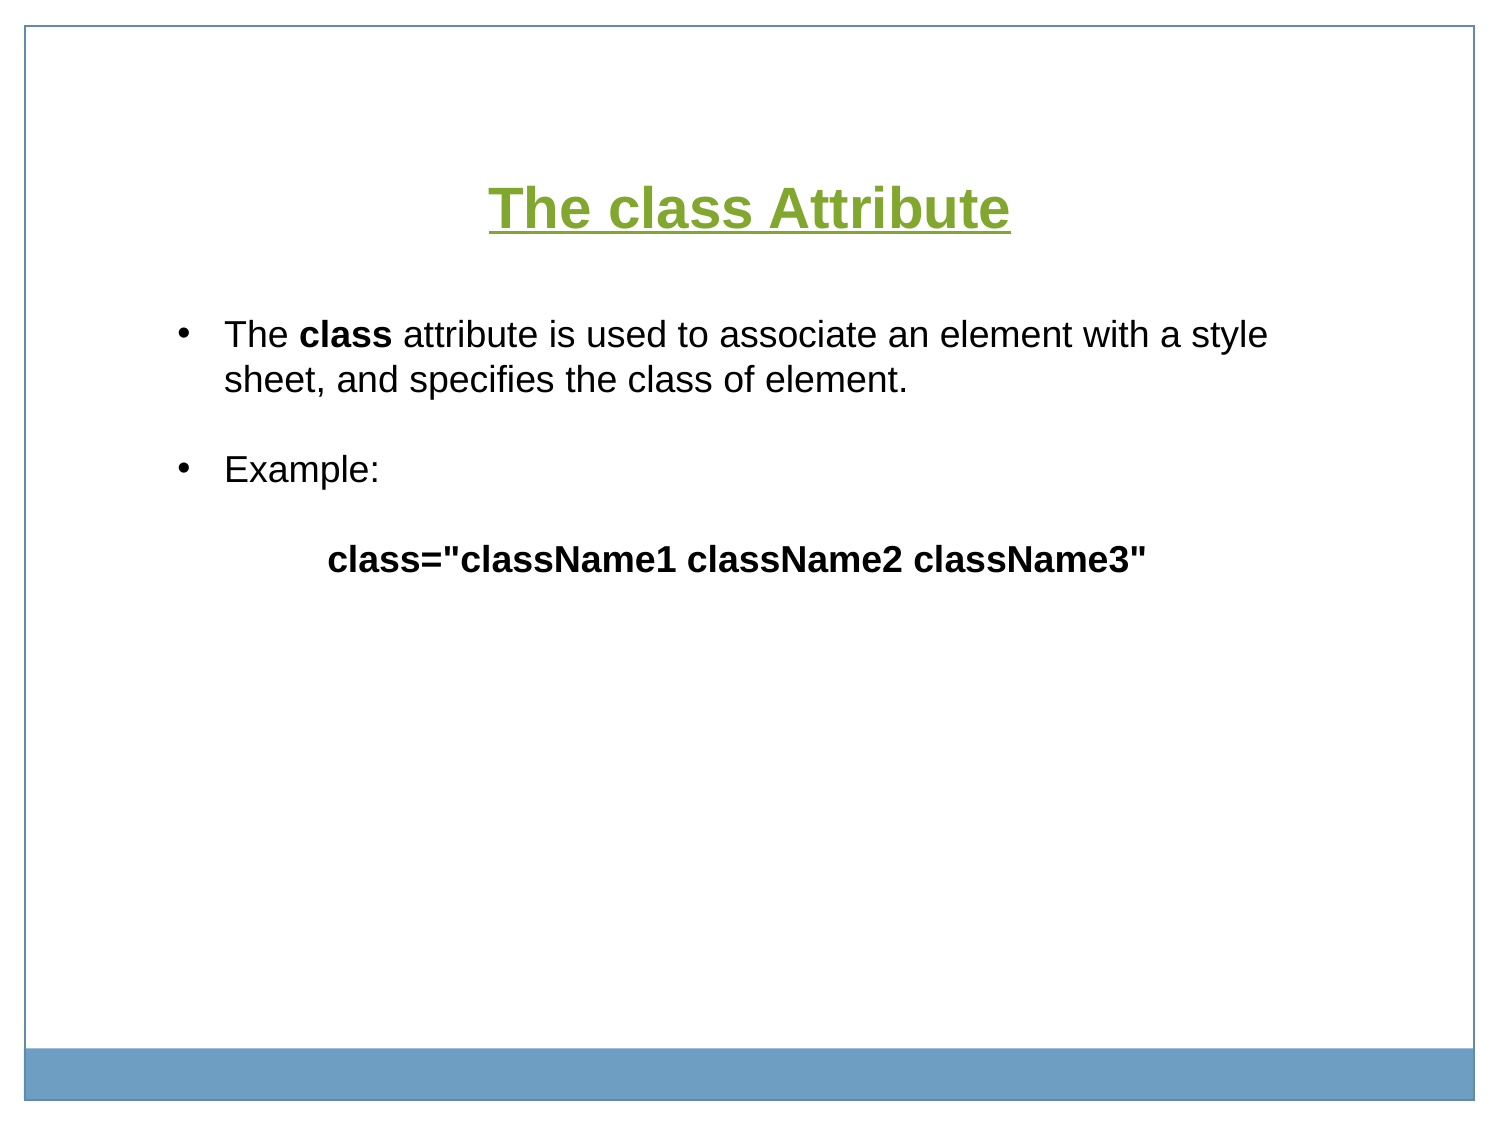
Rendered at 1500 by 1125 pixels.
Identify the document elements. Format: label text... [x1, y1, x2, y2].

text_box The class Attribute The class attribute is used to associate an element with a style sheet, and specifies the class of element. Example: class="className1 className2 className3" [162, 162, 1338, 588]
